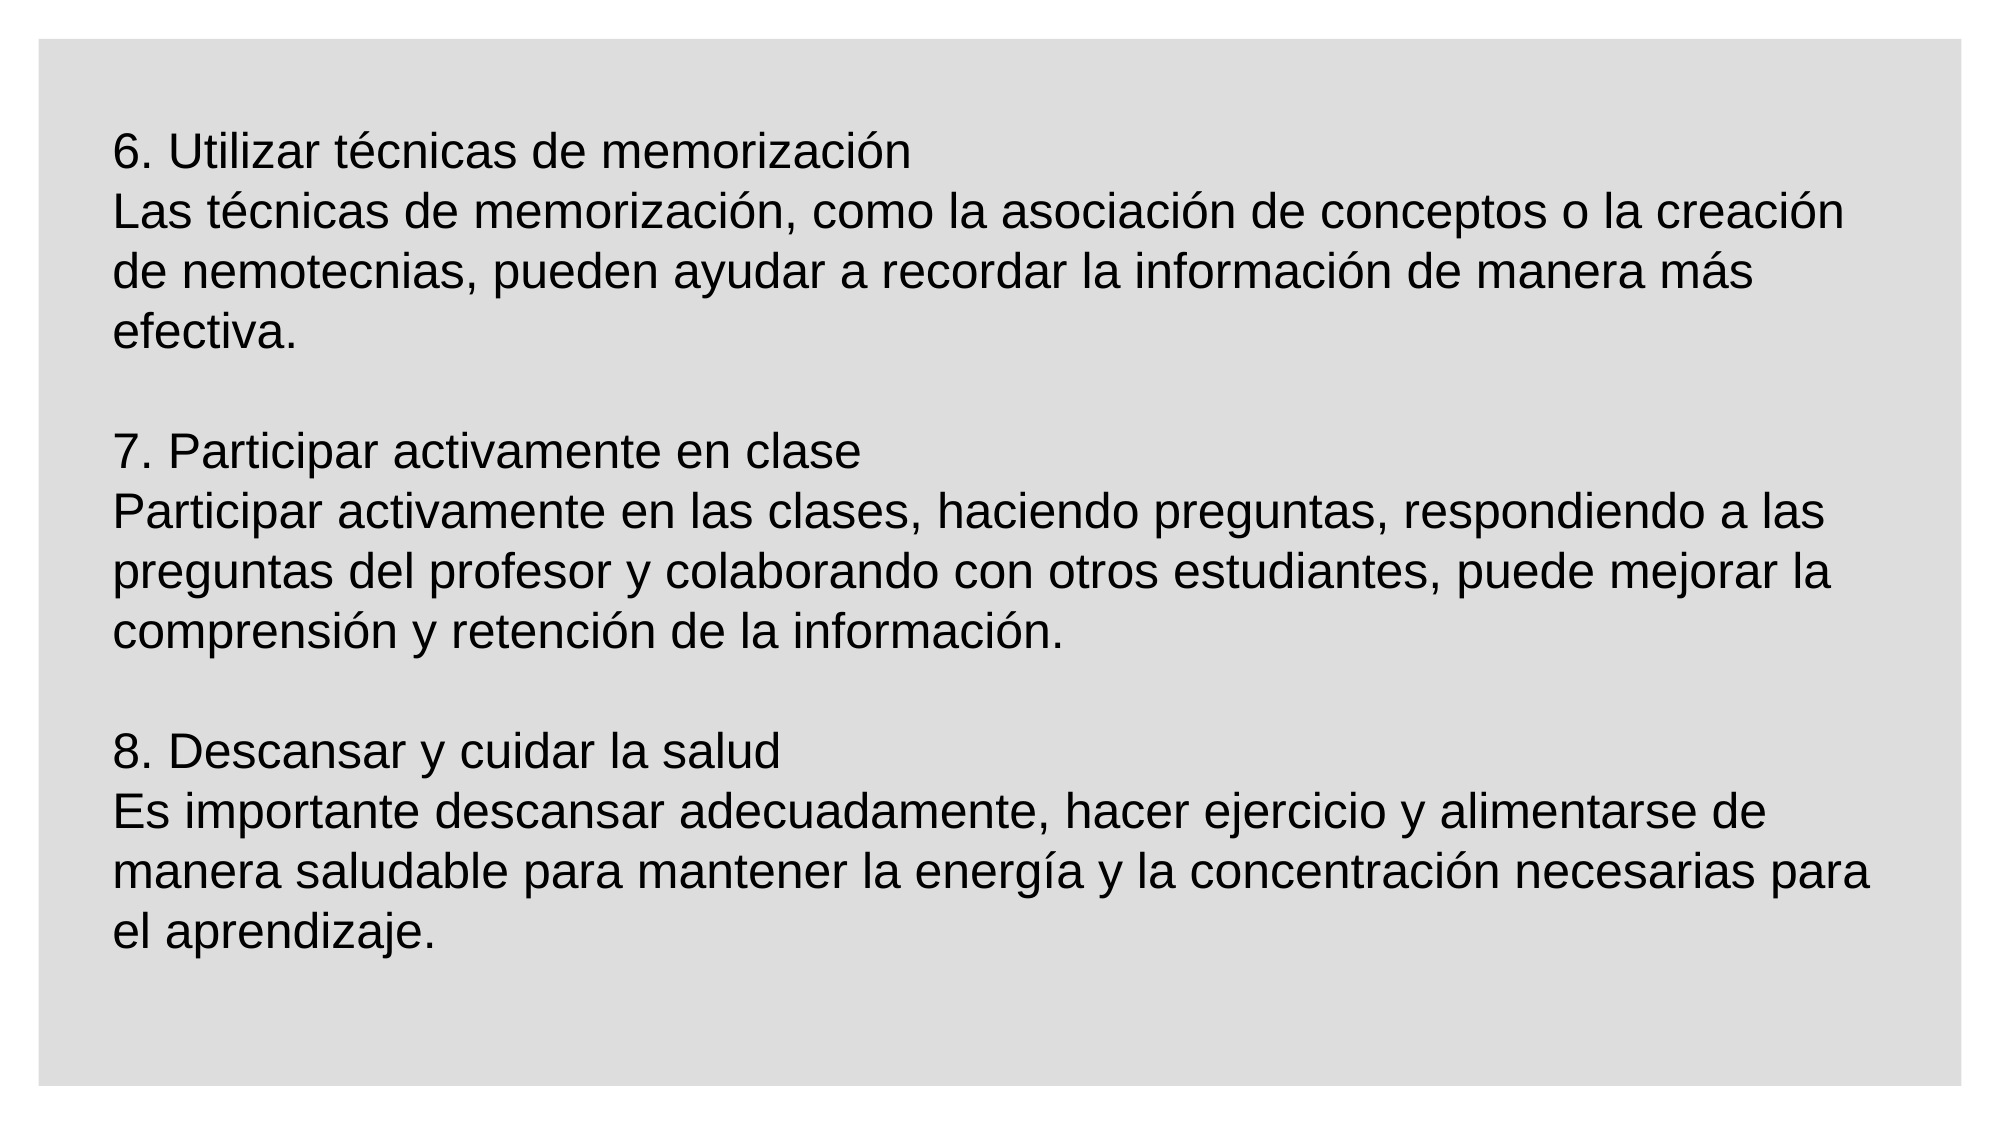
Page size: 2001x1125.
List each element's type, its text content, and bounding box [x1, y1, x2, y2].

text_box 6. Utilizar técnicas de memorización Las técnicas de memorización, como la asociación de conceptos o la creación de nemotecnias, pueden ayudar a recordar la información de manera más efectiva. 7. Participar activamente en clase Participar activamente en las clases, haciendo preguntas, respondiendo a las preguntas del profesor y colaborando con otros estudiantes, puede mejorar la comprensión y retención de la información. 8. Descansar y cuidar la salud Es importante descansar adecuadamente, hacer ejercicio y alimentarse de manera saludable para mantener la energía y la concentración necesarias para el aprendizaje. [97, 111, 1898, 967]
